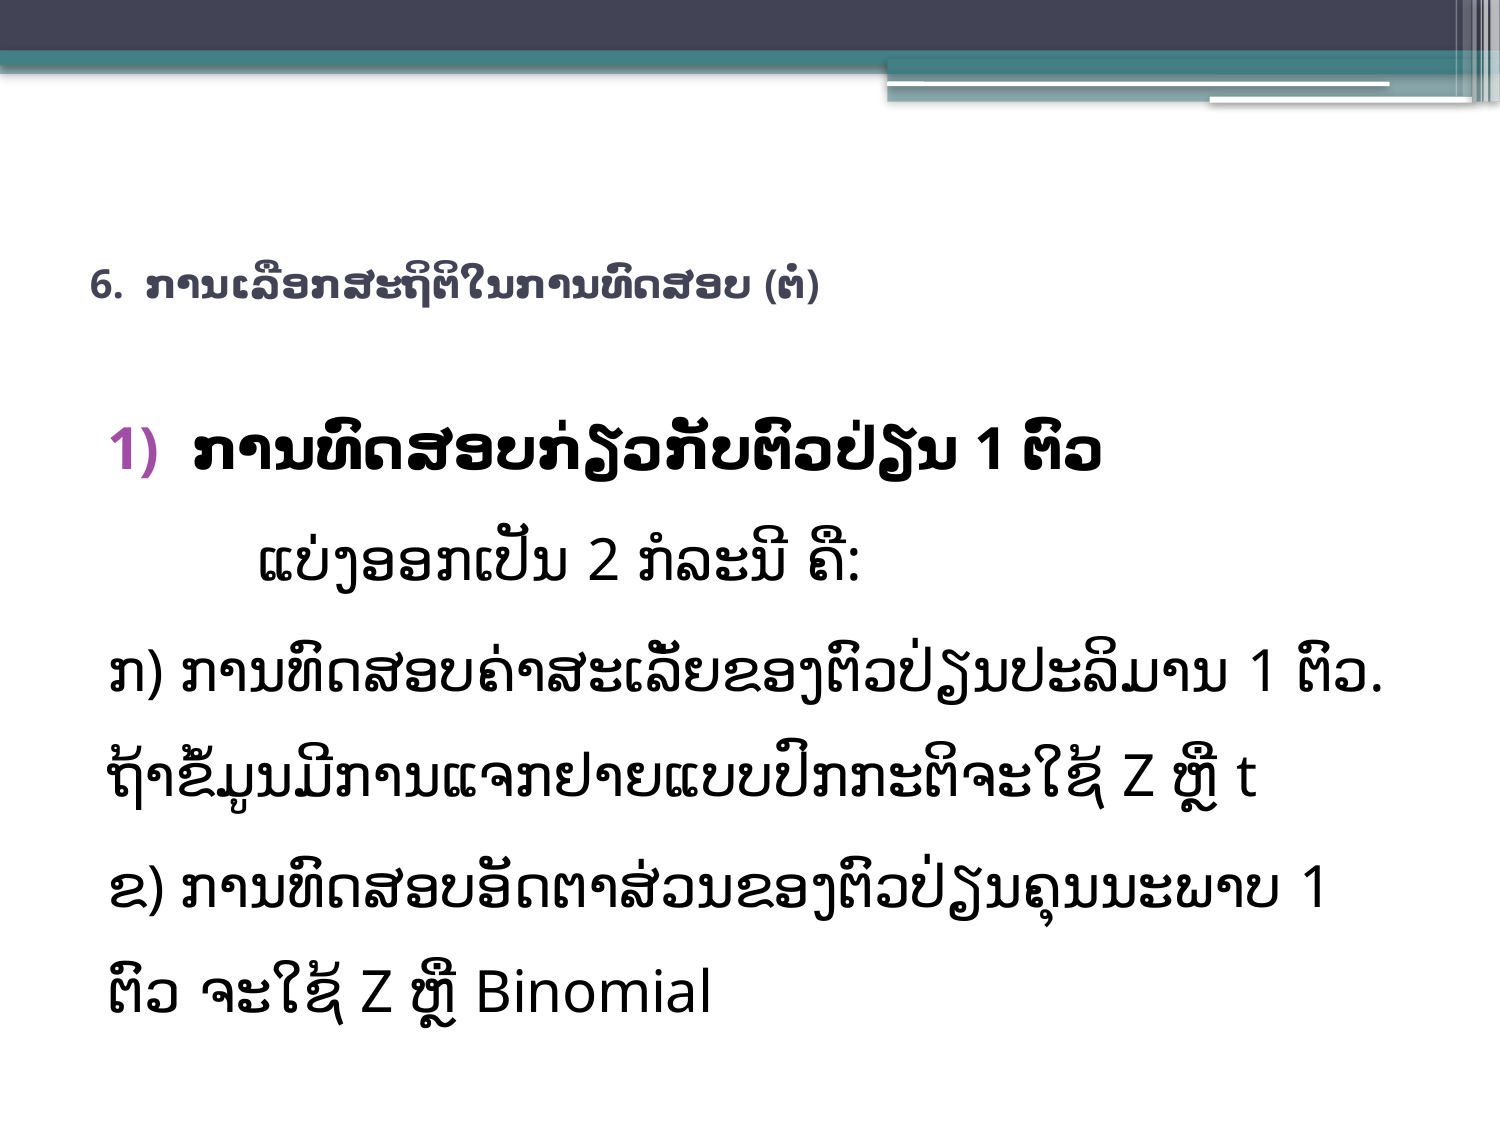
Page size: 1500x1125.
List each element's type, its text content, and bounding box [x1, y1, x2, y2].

list ການທົດສອບກ່ຽວກັບຕົວປ່ຽນ 1 ຕົວ ແບ່ງອອກເປັນ 2 ກໍລະນີ ຄື: ກ) ການທົດສອບຄ່າສະເລັ່ຍຂອງຕົວປ່ຽນປະລິມານ 1 ຕົວ. ຖ້າຂໍ້ມູນມີການແຈກຢາຍແບບປົກກະຕິຈະໃຊ້ Z ຫຼື t ຂ) ການທົດສອບອັດຕາສ່ວນຂອງຕົວປ່ຽນຄຸນນະພາບ 1 ຕົວ ຈະໃຊ້ Z ຫຼື Binomial [75, 368, 1425, 1079]
title 6. ການເລືອກສະຖິຕິໃນການທົດສອບ (ຕໍ່) [75, 187, 1425, 363]
